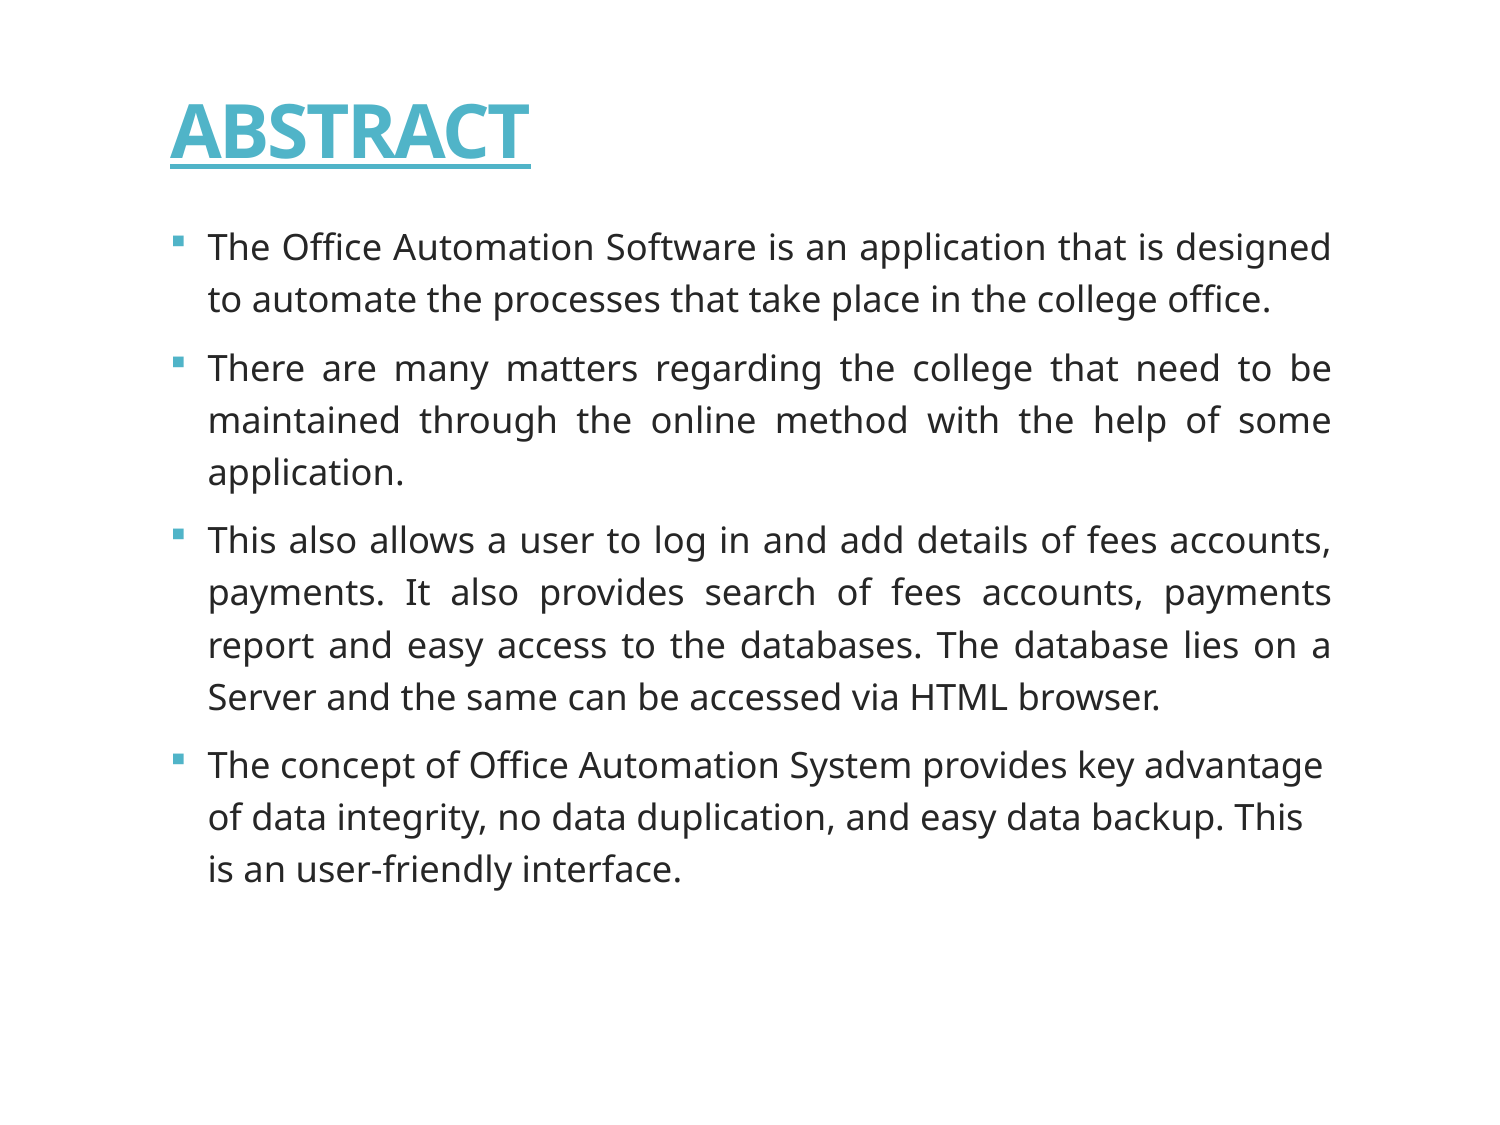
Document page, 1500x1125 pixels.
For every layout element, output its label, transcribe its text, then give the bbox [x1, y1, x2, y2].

list The Office Automation Software is an application that is designed to automate the processes that take place in the college office. There are many matters regarding the college that need to be maintained through the online method with the help of some application. This also allows a user to log in and add details of fees accounts, payments. It also provides search of fees accounts, payments report and easy access to the databases. The database lies on a Server and the same can be accessed via HTML browser. The concept of Office Automation System provides key advantage of data integrity, no data duplication, and easy data backup. This is an user-friendly interface. [155, 208, 1348, 976]
title ABSTRACT [155, 60, 1348, 208]
